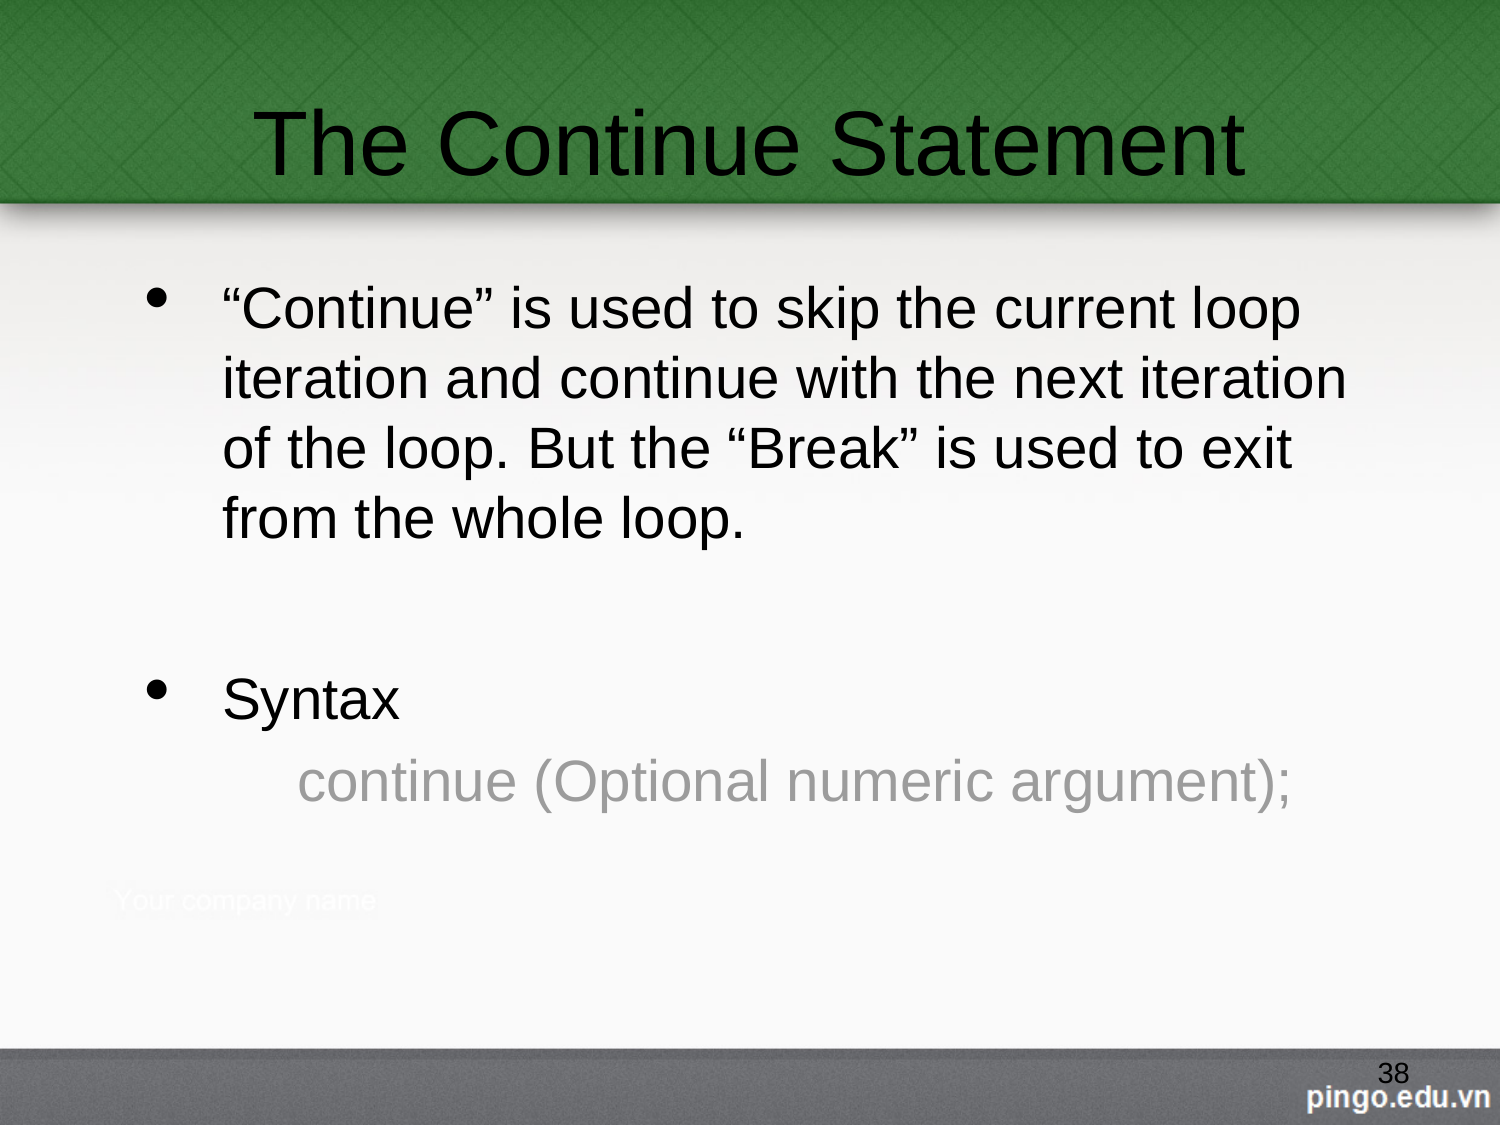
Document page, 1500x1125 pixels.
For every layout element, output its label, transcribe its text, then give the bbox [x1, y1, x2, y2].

title The Continue Statement [74, 44, 1426, 233]
list “Continue” is used to skip the current loop iteration and continue with the next iteration of the loop. But the “Break” is used to exit from the whole loop. Syntax continue (Optional numeric argument); [74, 262, 1426, 1006]
slide_number 38 [1074, 1046, 1426, 1125]
picture [0, 0, 1500, 1125]
